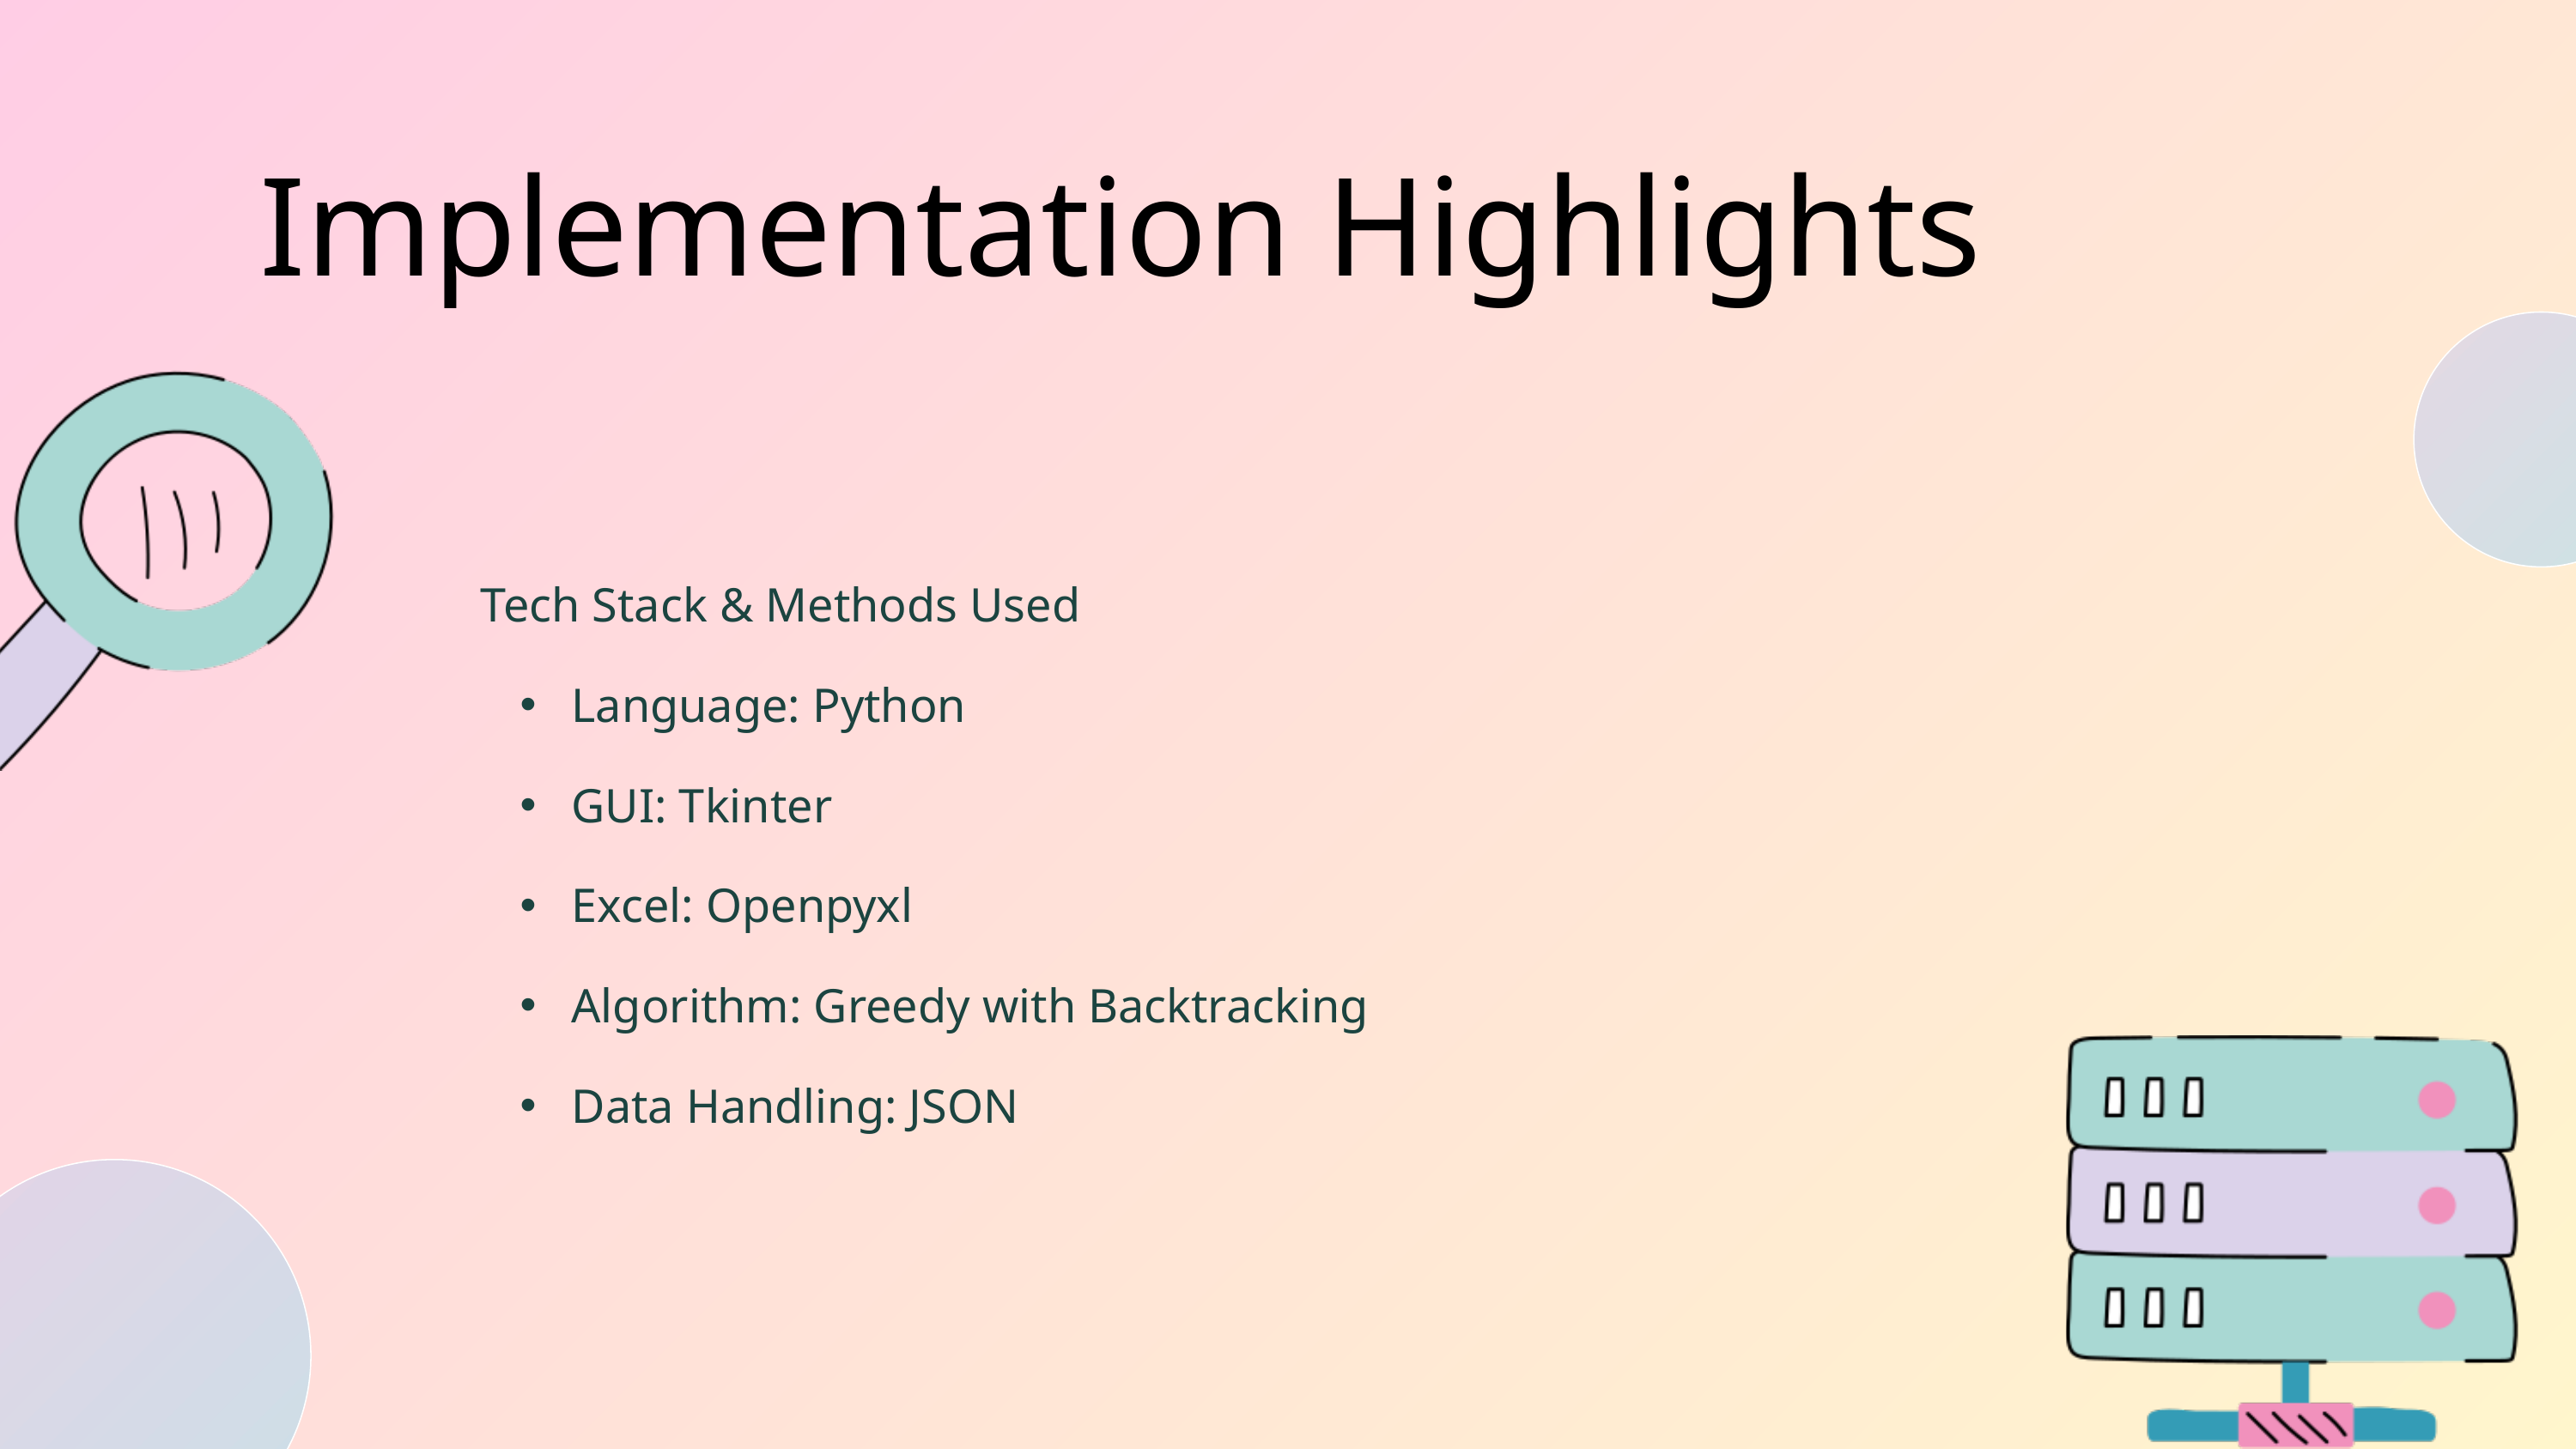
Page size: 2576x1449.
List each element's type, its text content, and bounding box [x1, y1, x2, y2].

text_box Tech Stack & Methods Used Language: Python GUI: Tkinter Excel: Openpyxl Algorithm: Greedy with Backtracking Data Handling: JSON [480, 530, 1714, 1234]
text_box [0, 363, 345, 771]
text_box Implementation Highlights [227, 112, 2015, 304]
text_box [0, 1159, 312, 1449]
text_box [2413, 312, 2576, 567]
text_box [2065, 1035, 2522, 1449]
